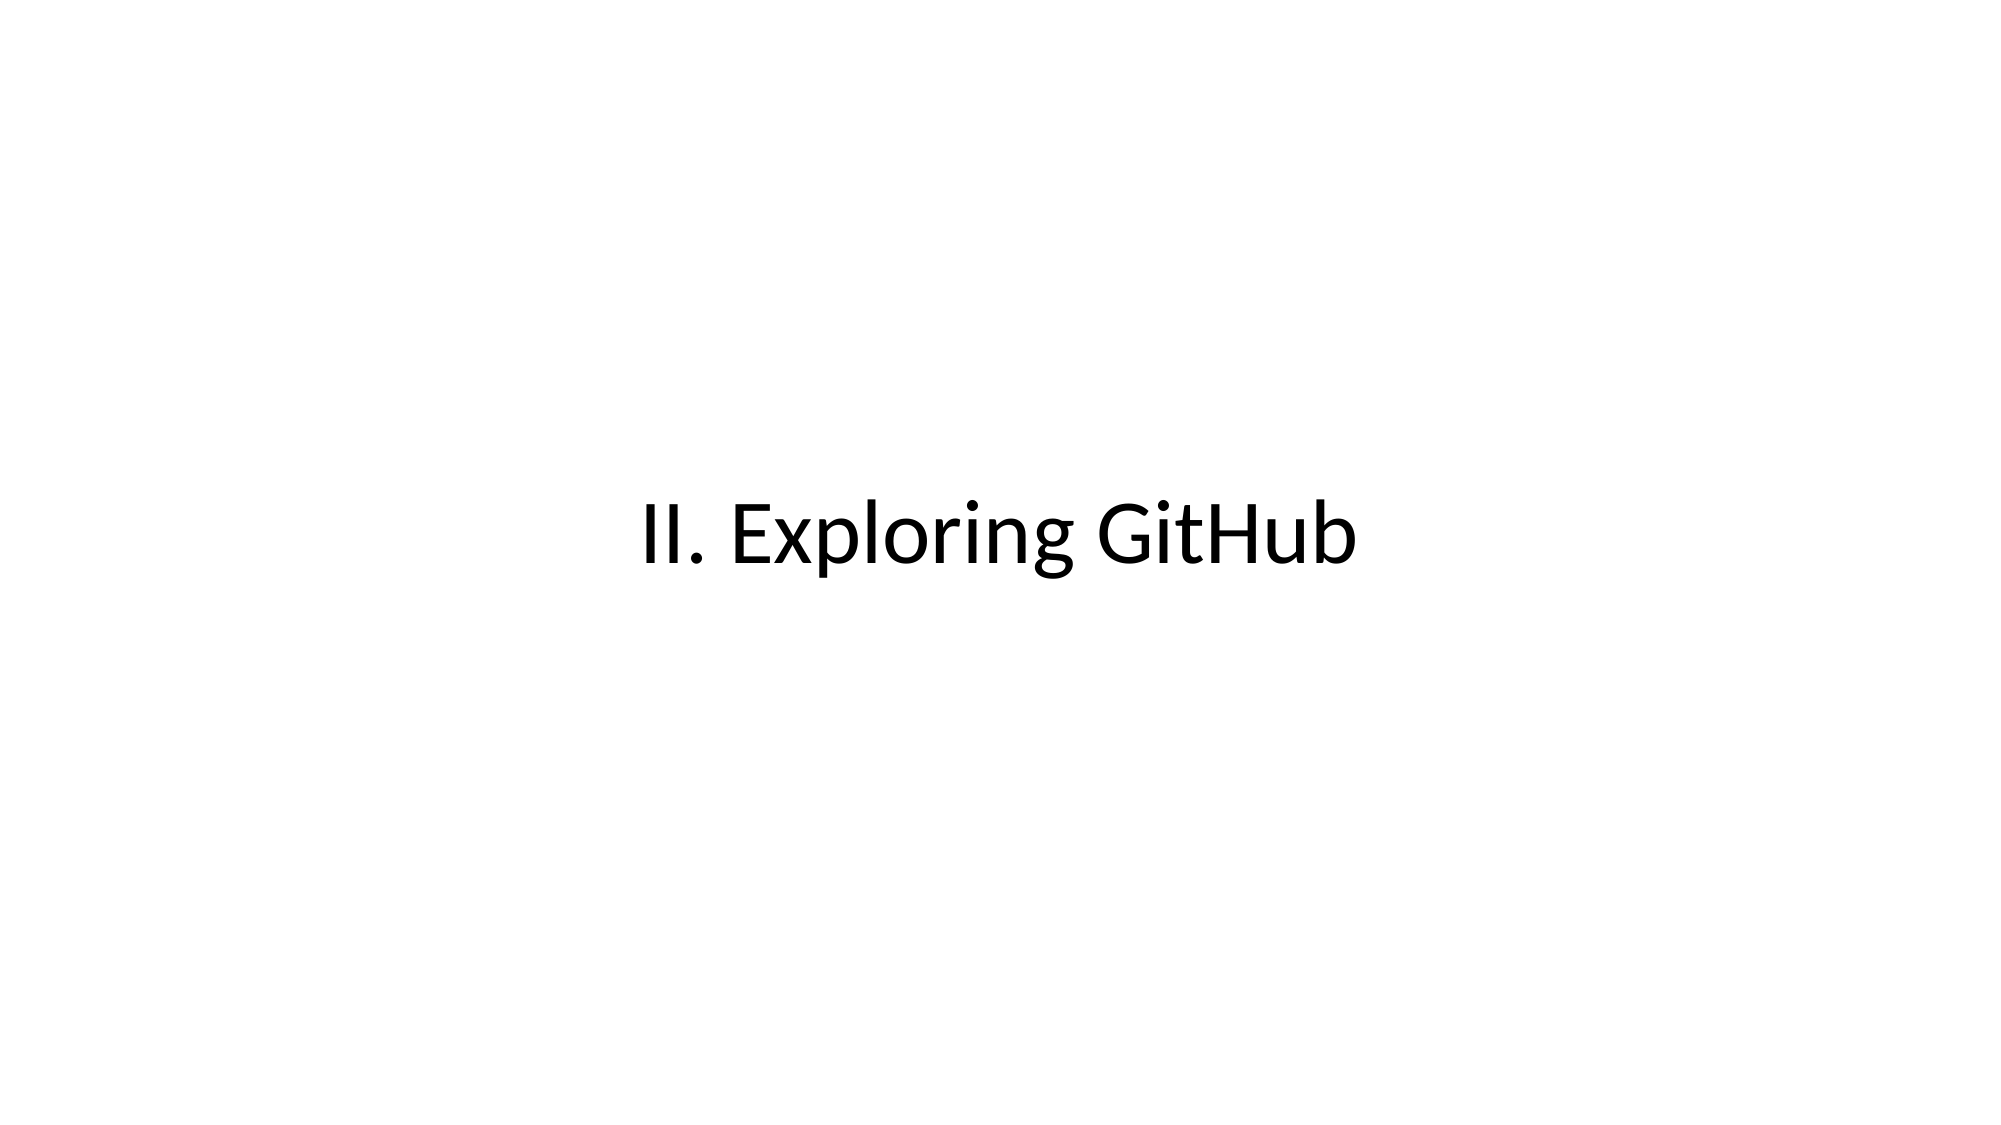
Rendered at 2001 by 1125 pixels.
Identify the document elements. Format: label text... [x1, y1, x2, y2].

title II. Exploring GitHub [362, 349, 1638, 591]
